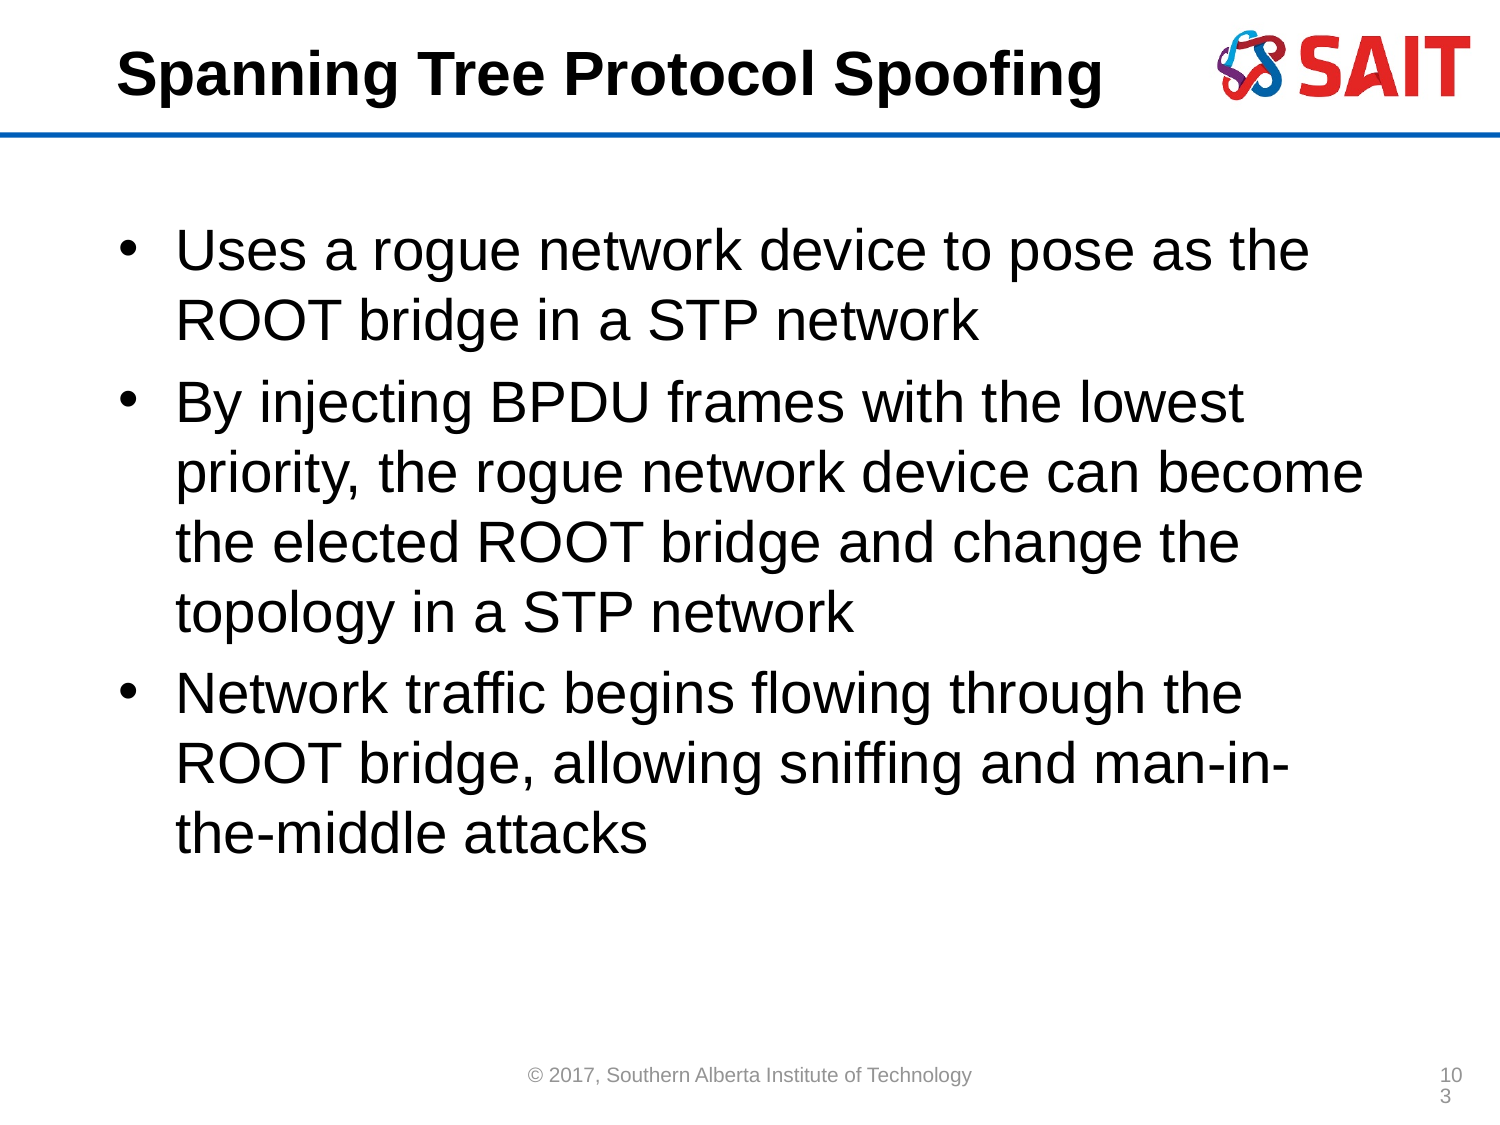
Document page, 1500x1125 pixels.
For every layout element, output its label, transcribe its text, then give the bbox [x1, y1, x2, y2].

list Uses a rogue network device to pose as the ROOT bridge in a STP network By injecting BPDU frames with the lowest priority, the rogue network device can become the elected ROOT bridge and change the topology in a STP network Network traffic begins flowing through the ROOT bridge, allowing sniffing and man-in-the-middle attacks [104, 204, 1391, 1020]
title Spanning Tree Protocol Spoofing [101, 25, 1200, 129]
picture [1187, 0, 1500, 130]
